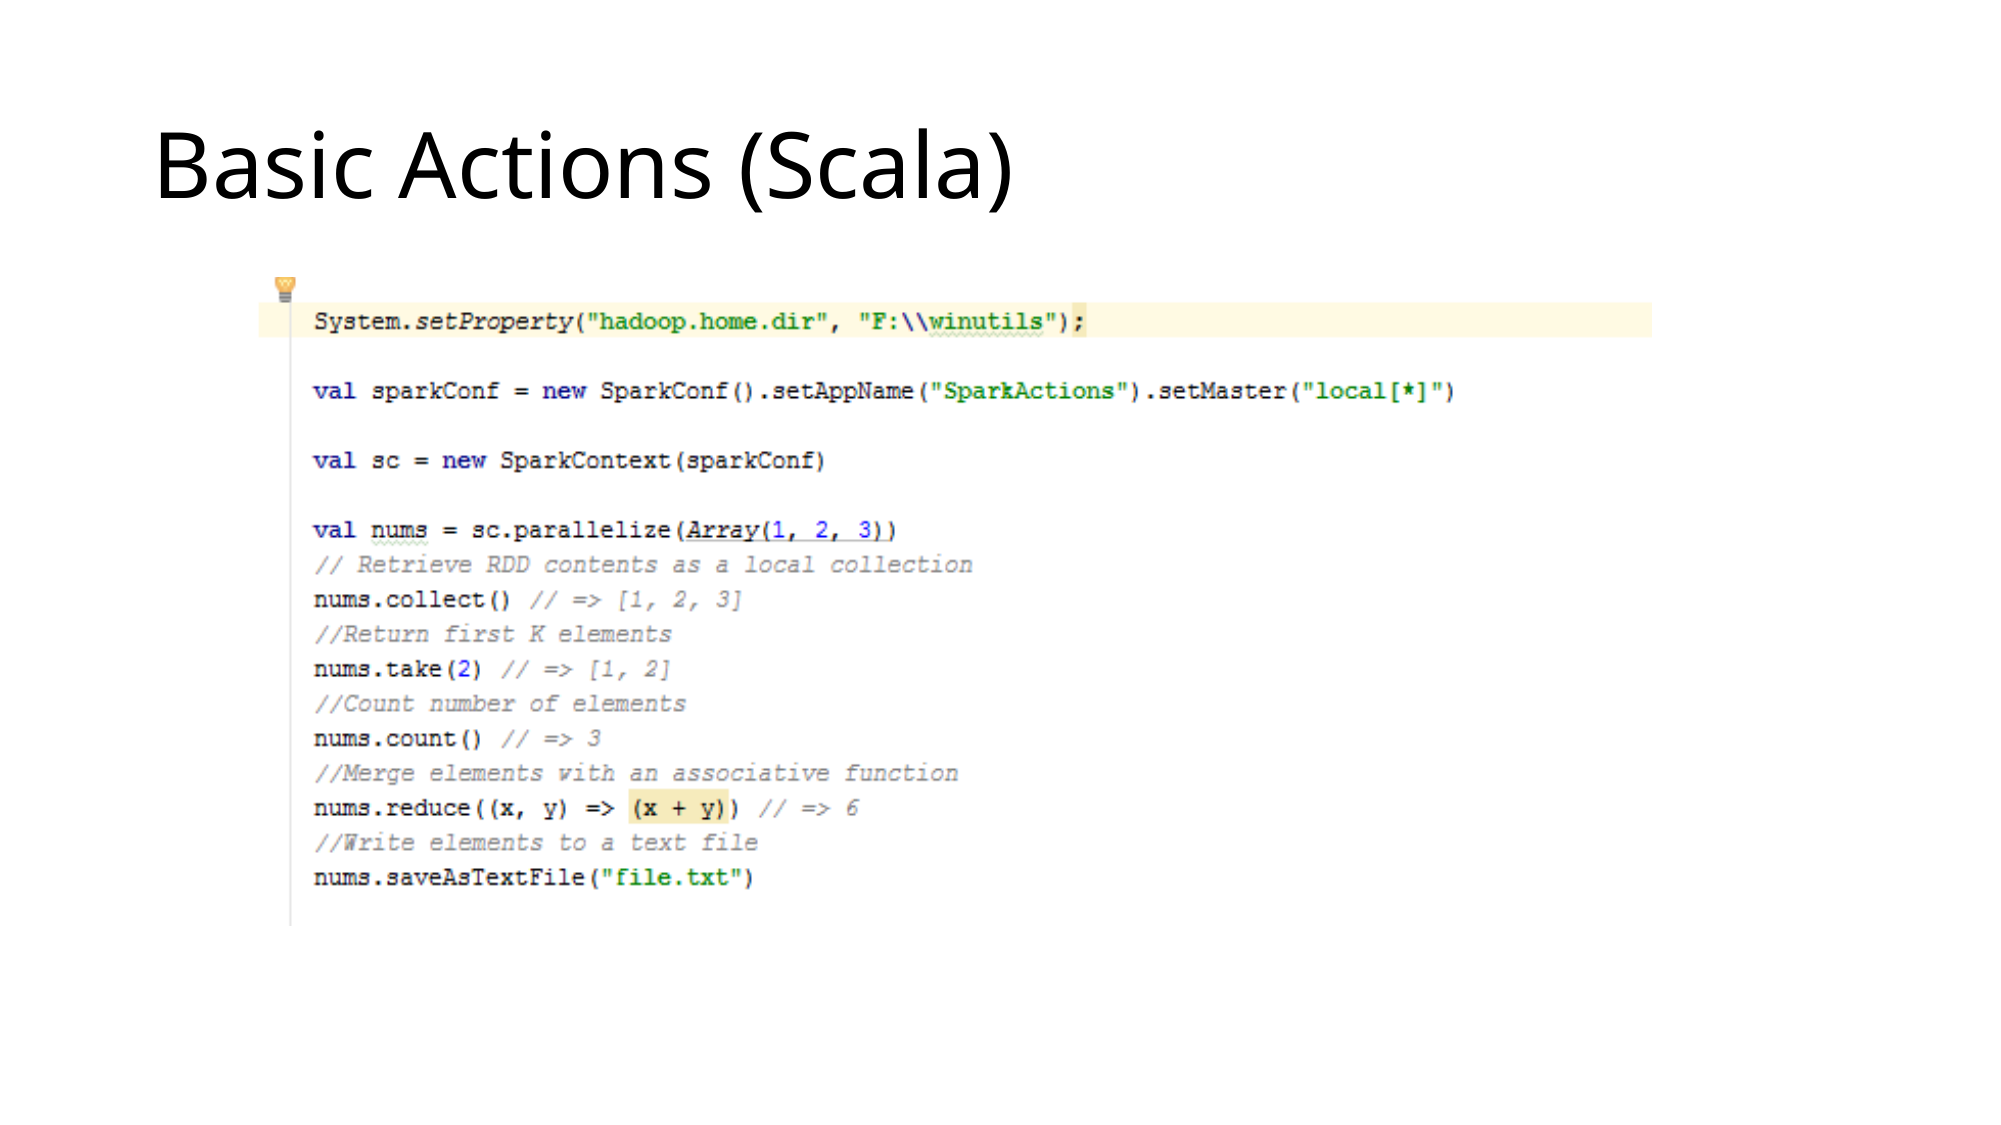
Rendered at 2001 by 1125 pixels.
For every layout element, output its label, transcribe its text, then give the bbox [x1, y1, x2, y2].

title Basic Actions (Scala) [137, 59, 1863, 278]
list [258, 277, 1652, 927]
